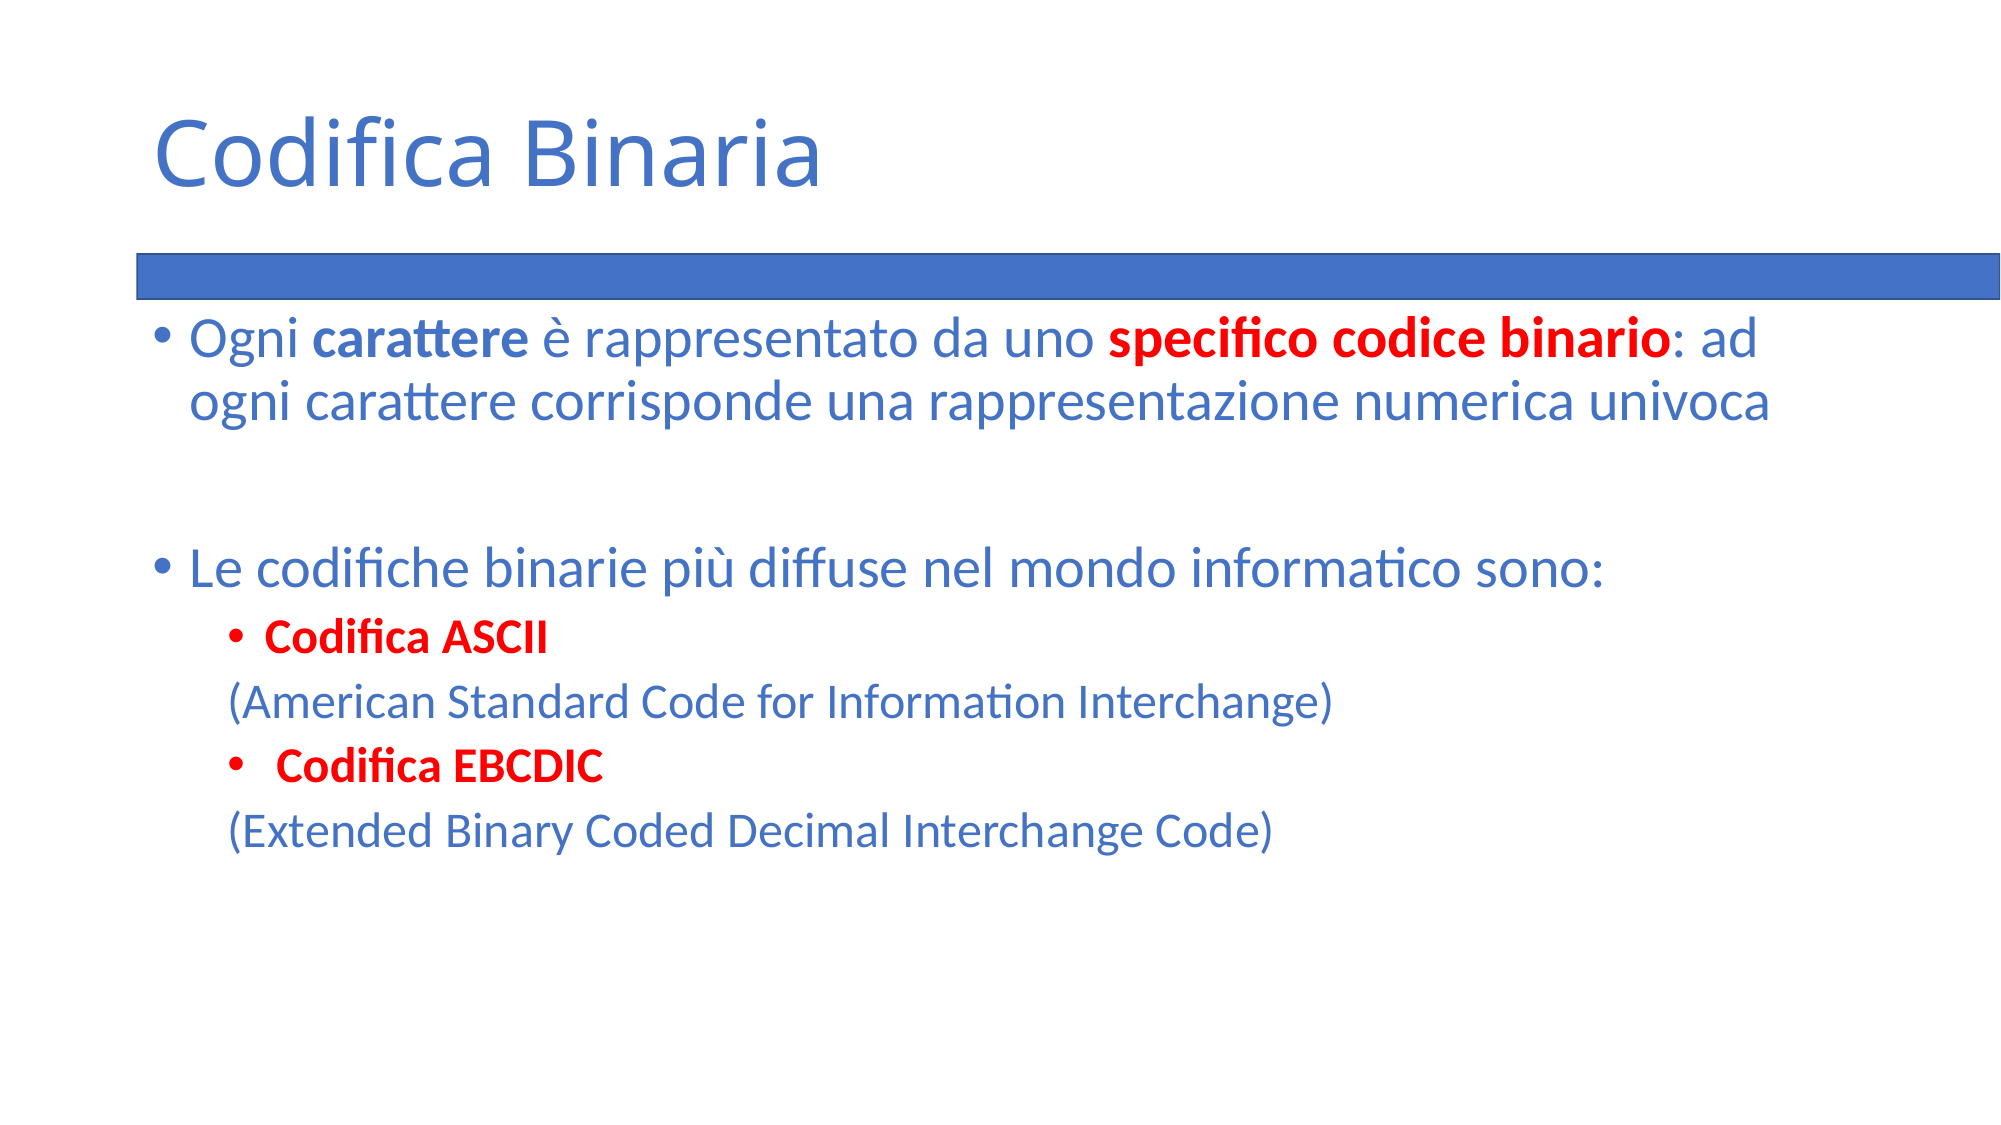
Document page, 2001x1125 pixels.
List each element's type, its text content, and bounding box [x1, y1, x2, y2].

title Codifica Binaria [137, 59, 1863, 255]
list Ogni carattere è rappresentato da uno specifico codice binario: ad ogni carattere corrisponde una rappresentazione numerica univoca Le codifiche binarie più diffuse nel mondo informatico sono: Codifica ASCII (American Standard Code for Information Interchange) Codifica EBCDIC (Extended Binary Coded Decimal Interchange Code) [137, 299, 1863, 1014]
